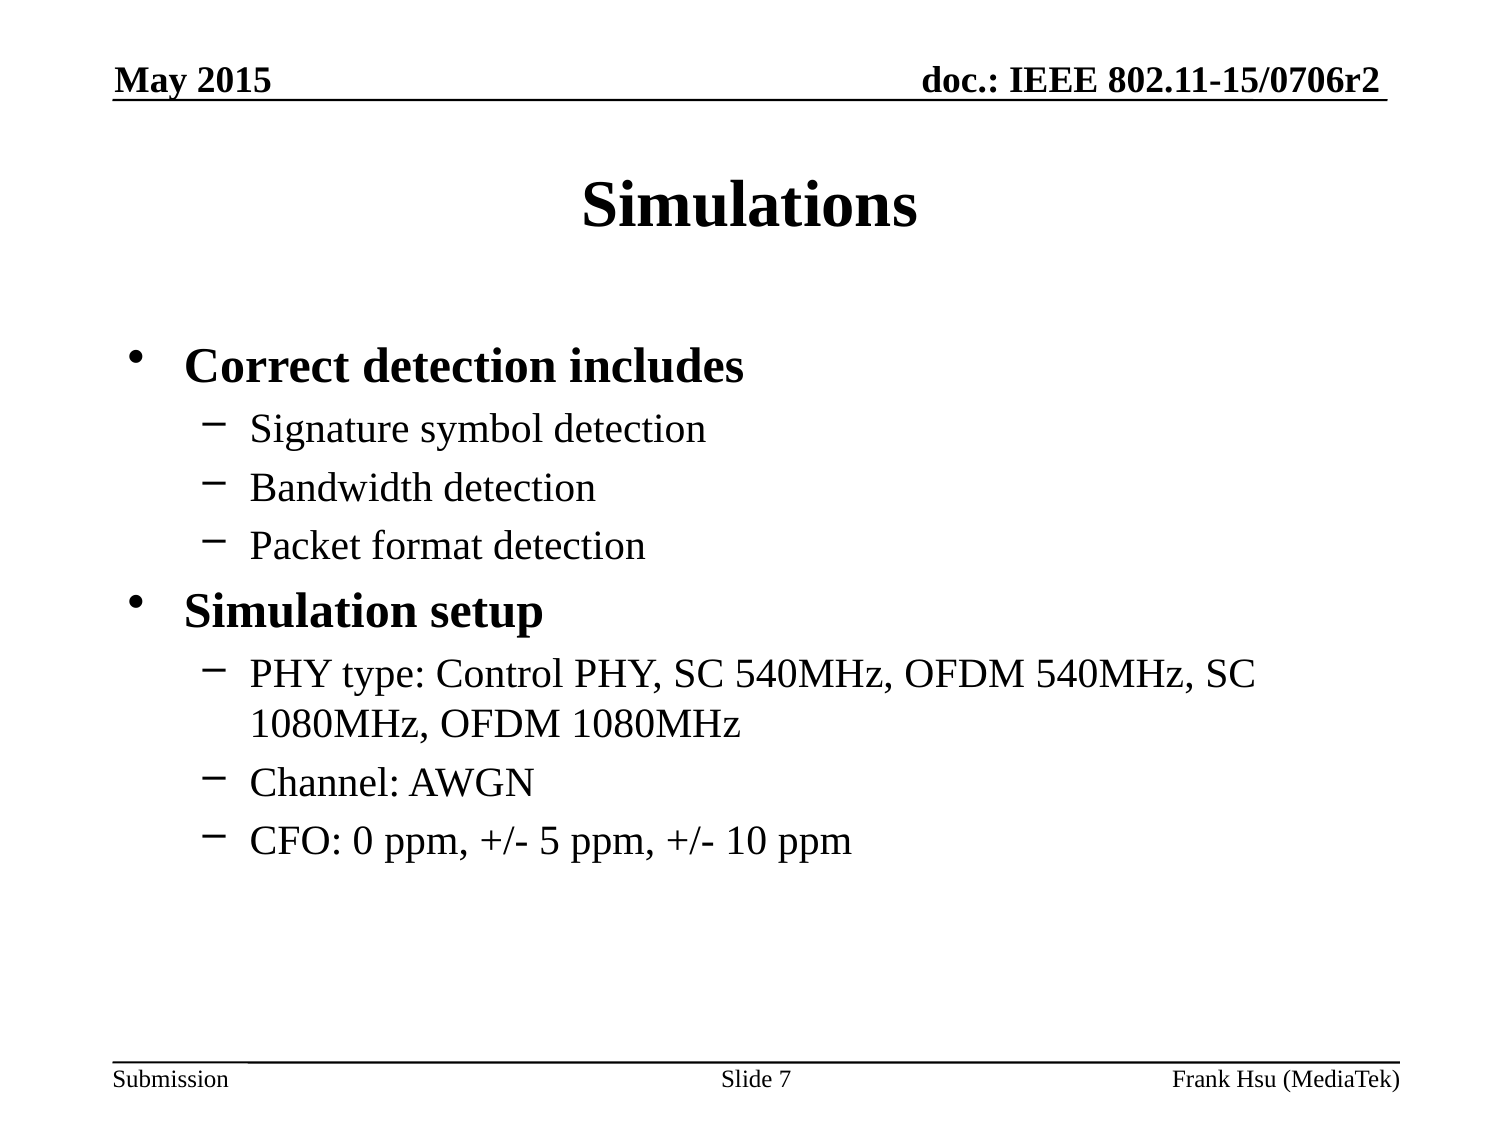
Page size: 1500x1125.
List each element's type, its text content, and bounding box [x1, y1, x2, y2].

text_box Frank Hsu (MediaTek) [1171, 1062, 1401, 1093]
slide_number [114, 54, 274, 101]
list Correct detection includes Signature symbol detection Bandwidth detection Packet format detection Simulation setup PHY type: Control PHY, SC 540MHz, OFDM 540MHz, SC 1080MHz, OFDM 1080MHz Channel: AWGN CFO: 0 ppm, +/- 5 ppm, +/- 10 ppm [112, 324, 1388, 1001]
title Simulations [112, 112, 1388, 288]
slide_number Slide 7 [712, 1061, 800, 1093]
